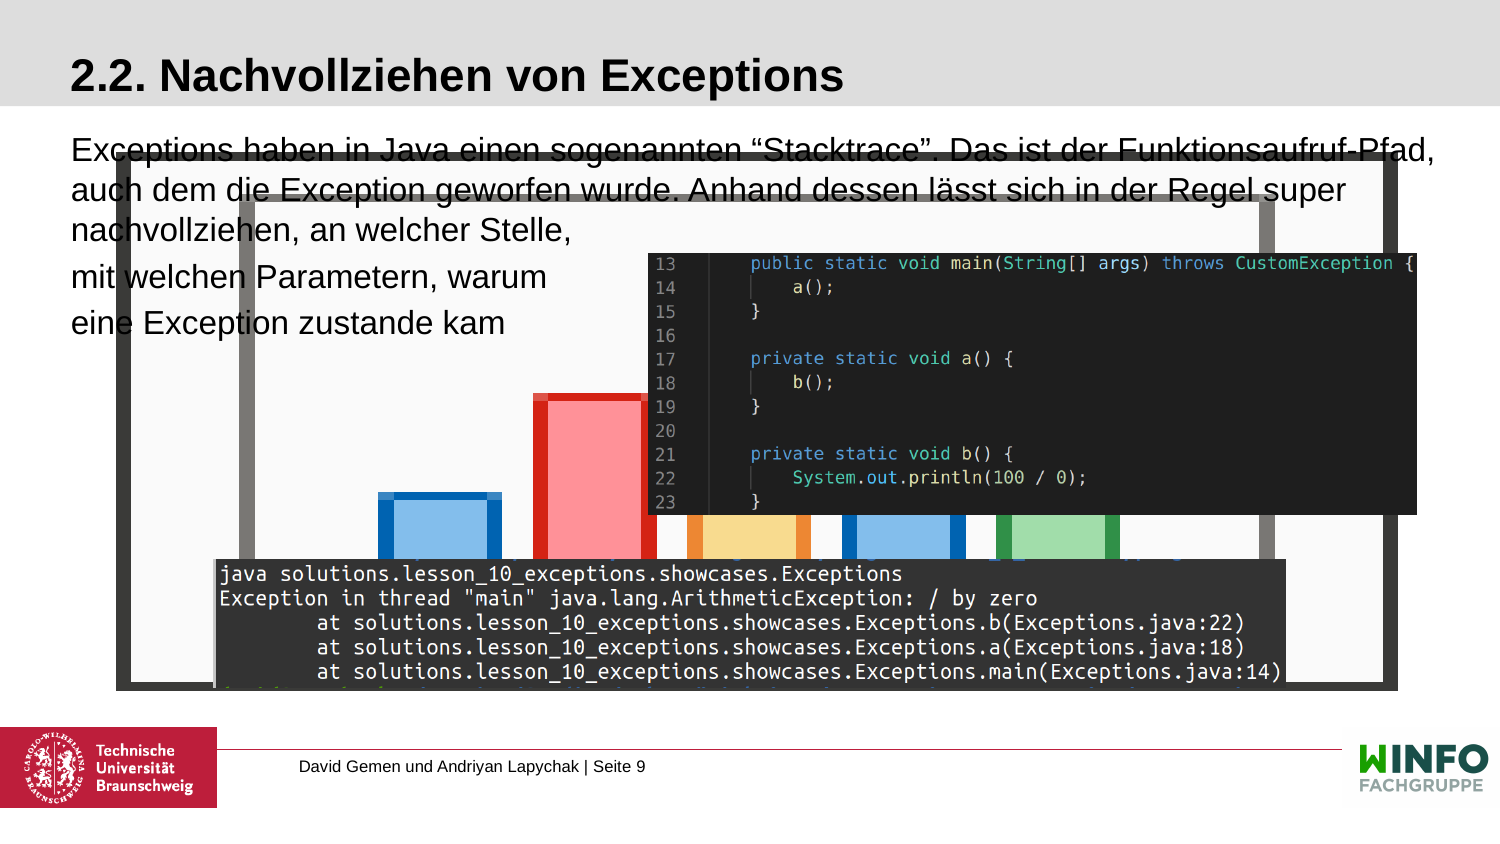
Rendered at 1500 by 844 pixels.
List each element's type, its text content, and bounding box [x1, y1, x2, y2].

text_box Exceptions haben in Java einen sogenannten “Stacktrace”. Das ist der Funktionsaufruf-Pfad, auch dem die Exception geworfen wurde. Anhand dessen lässt sich in der Regel super nachvollziehen, an welcher Stelle, mit welchen Parametern, warum eine Exception zustande kam [70, 128, 1445, 716]
picture [648, 253, 1417, 515]
picture [0, 727, 217, 808]
picture [213, 558, 1287, 689]
picture [1342, 727, 1500, 808]
title 2.2. Nachvollziehen von Exceptions [70, 13, 1445, 101]
